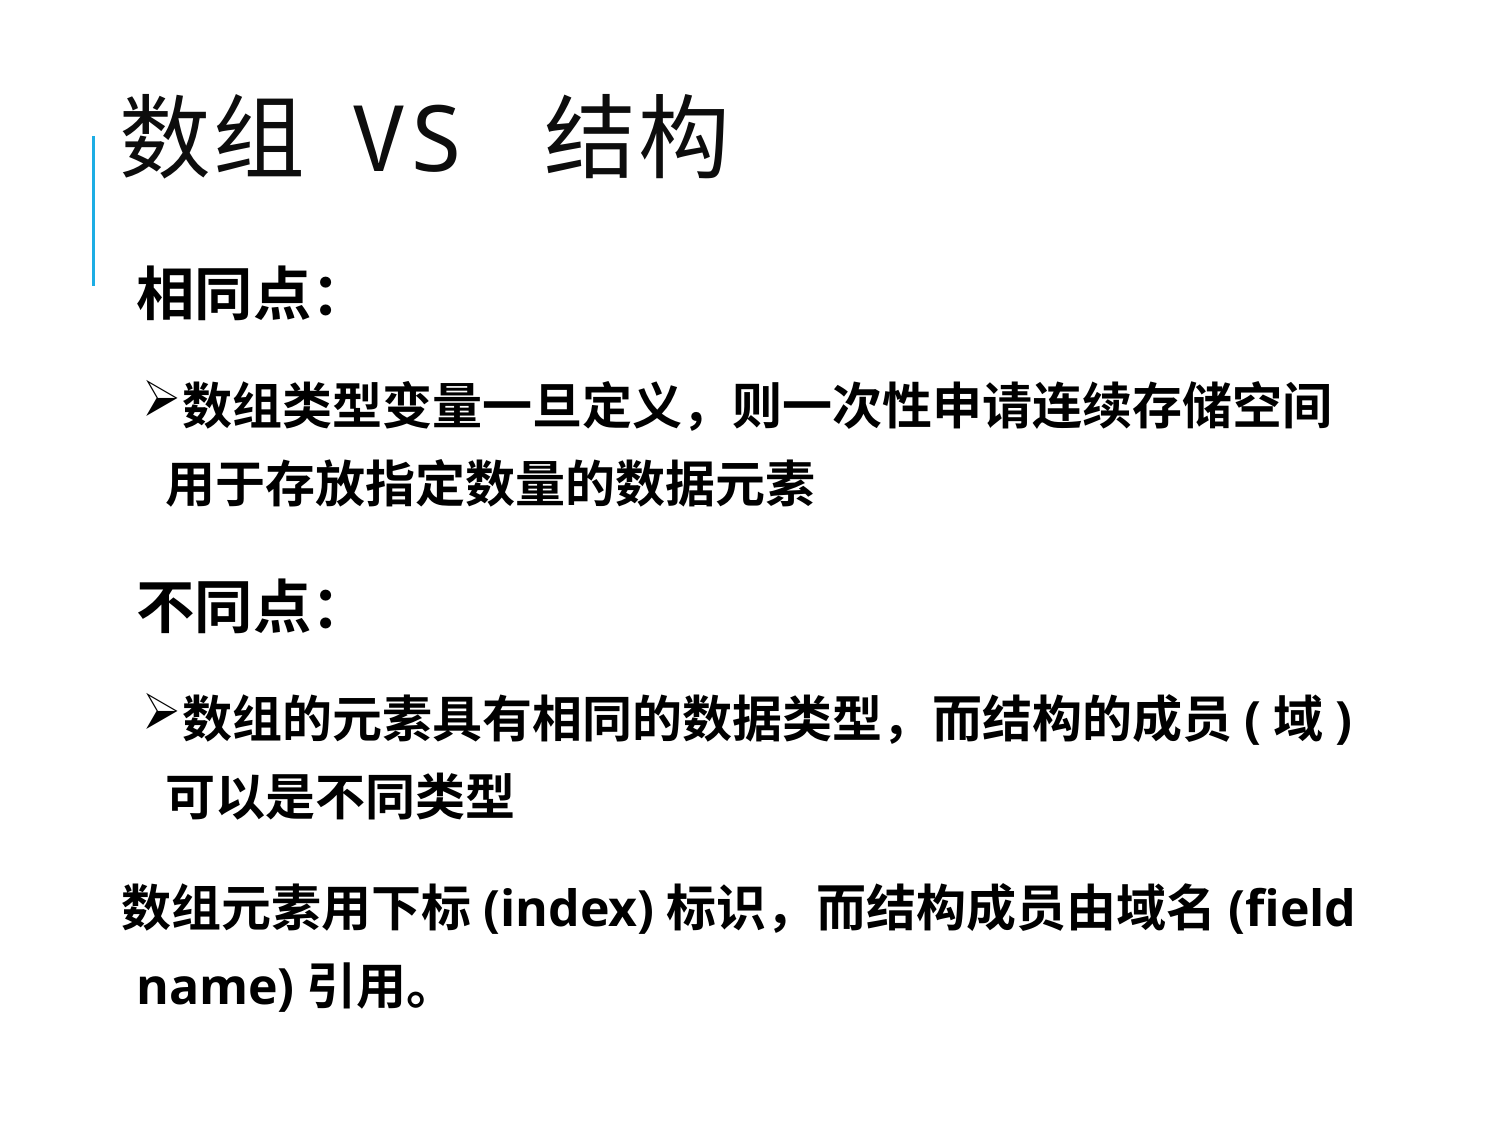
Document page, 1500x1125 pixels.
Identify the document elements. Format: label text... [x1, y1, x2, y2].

title 数组 VS 结构 [104, 32, 1365, 258]
list 相同点： 数组类型变量一旦定义，则一次性申请连续存储空间用于存放指定数量的数据元素 不同点： 数组的元素具有相同的数据类型，而结构的成员(域)可以是不同类型 数组元素用下标(index)标识，而结构成员由域名(field name)引用。 [113, 228, 1374, 874]
